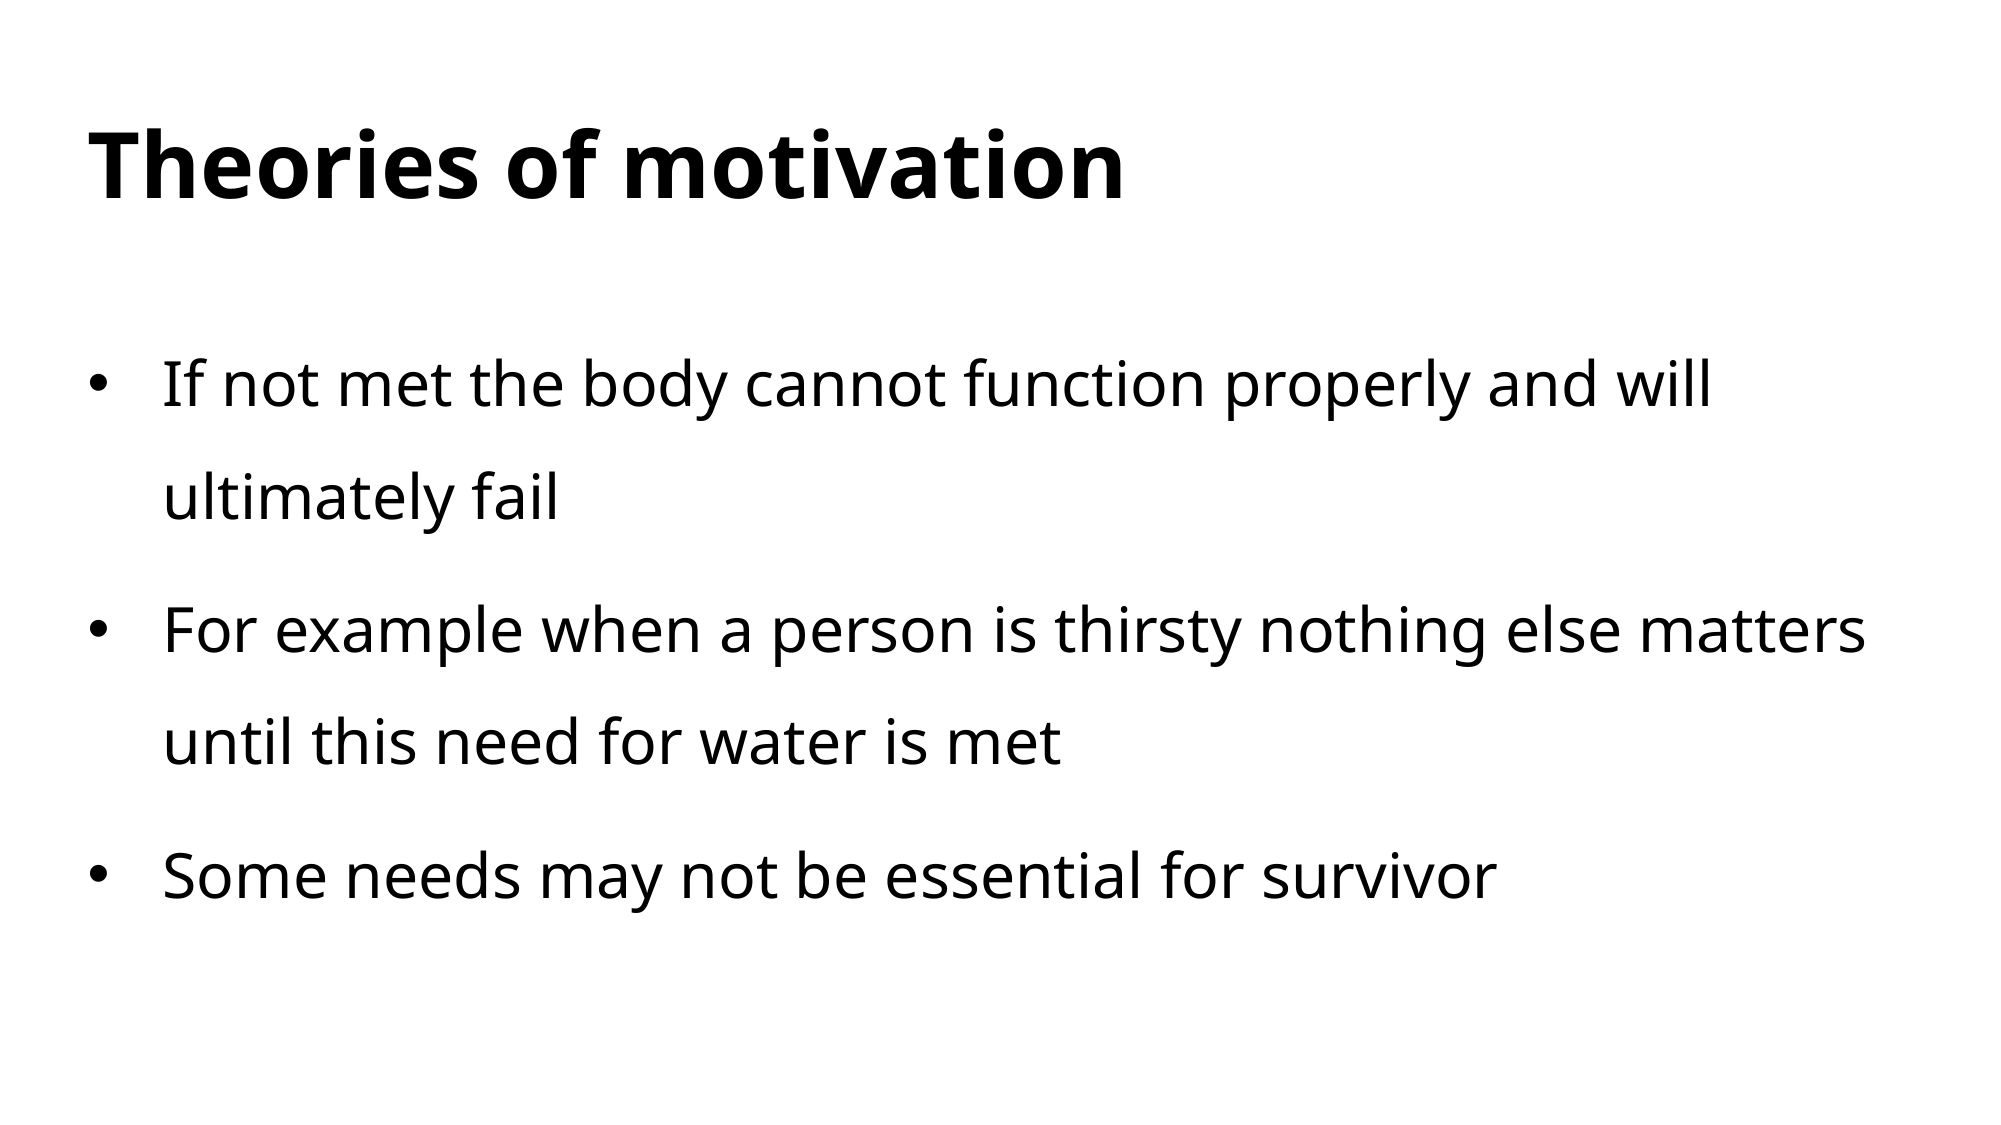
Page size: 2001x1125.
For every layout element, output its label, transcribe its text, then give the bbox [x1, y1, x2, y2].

title Theories of motivation [72, 59, 1936, 278]
list If not met the body cannot function properly and will ultimately fail For example when a person is thirsty nothing else matters until this need for water is met Some needs may not be essential for survivor [72, 299, 1936, 1066]
